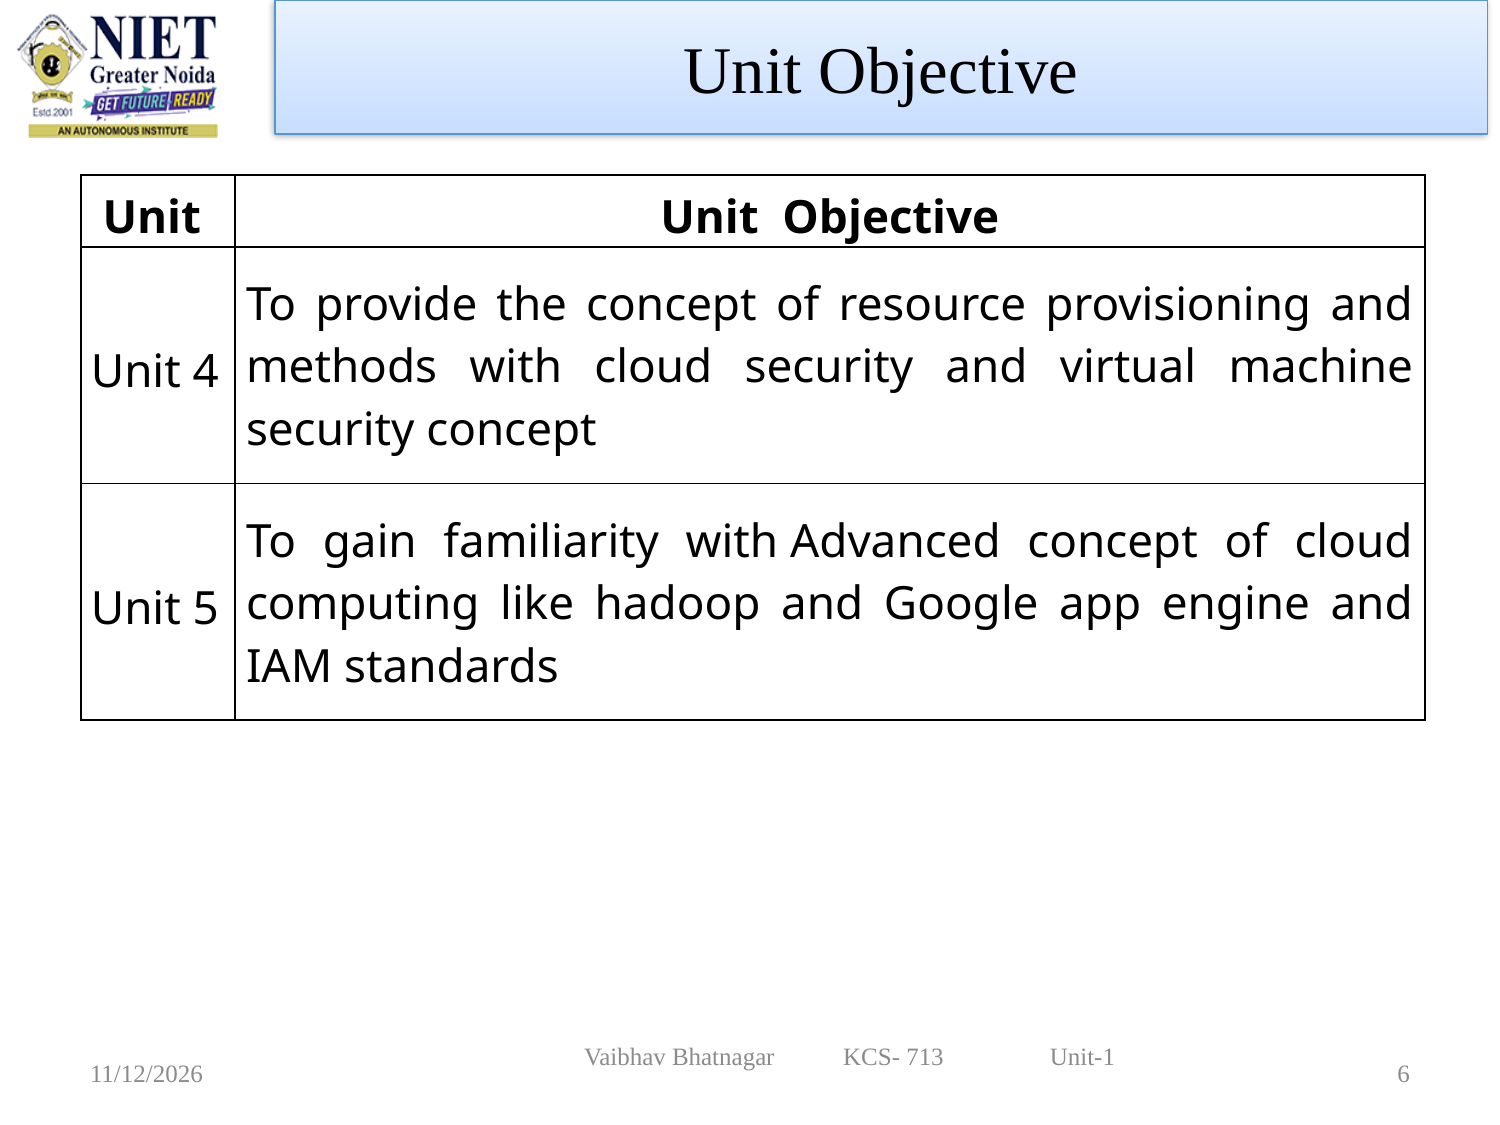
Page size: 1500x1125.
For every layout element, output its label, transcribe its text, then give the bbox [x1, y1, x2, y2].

table_cell To gain familiarity with Advanced concept of cloud computing like hadoop and Google app engine and IAM standards [236, 484, 1424, 719]
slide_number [75, 1042, 425, 1103]
text_box Unit Objective [274, 0, 1488, 135]
footer Vaibhav Bhatnagar KCS- 713 Unit-1 [462, 1025, 1238, 1085]
slide_number 6 [1074, 1042, 1425, 1103]
table_header Unit Objective [236, 176, 1424, 246]
table_cell Unit 5 [82, 484, 234, 719]
table_cell Unit 4 [82, 248, 234, 483]
table_header Unit [82, 176, 234, 246]
picture [17, 14, 218, 138]
table_cell To provide the concept of resource provisioning and methods with cloud security and virtual machine security concept [236, 248, 1424, 483]
